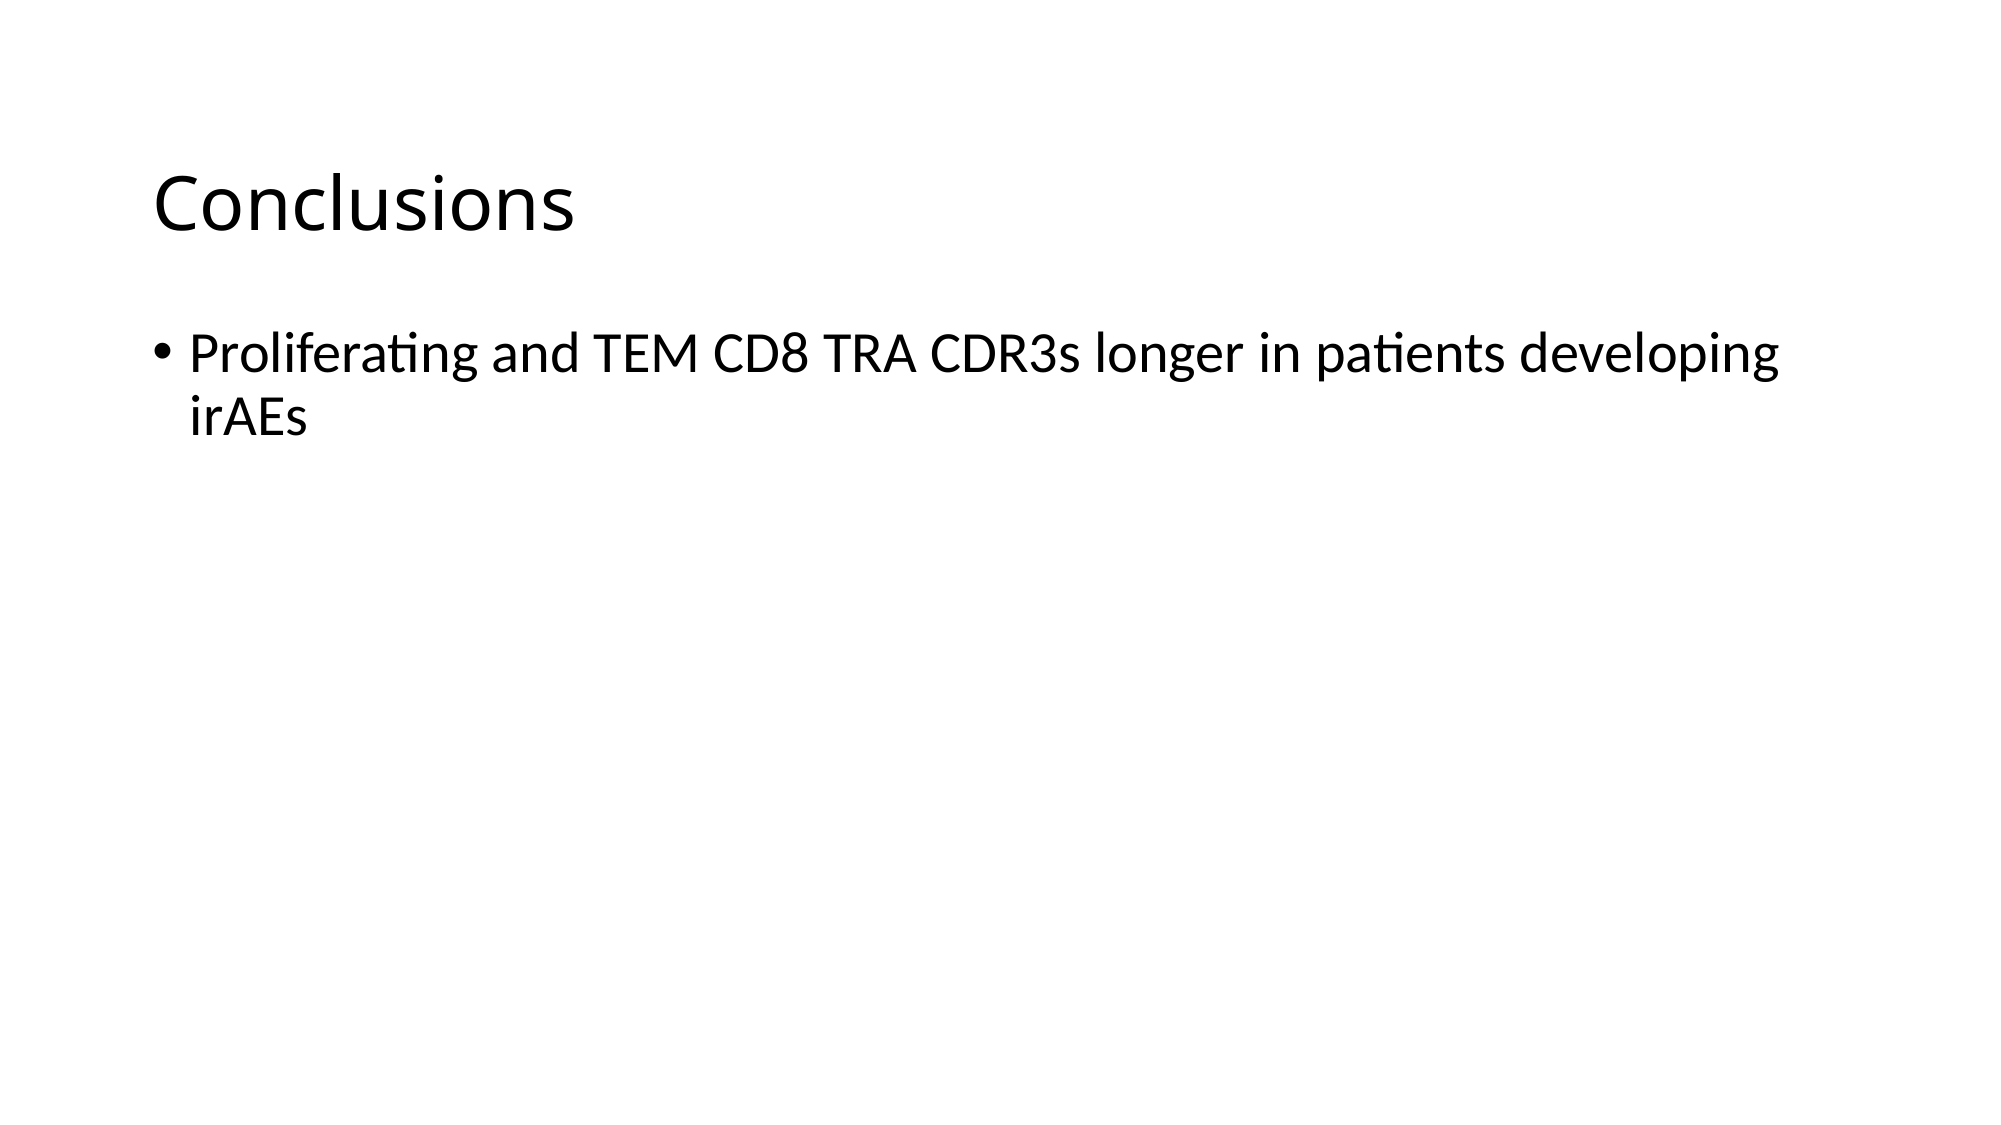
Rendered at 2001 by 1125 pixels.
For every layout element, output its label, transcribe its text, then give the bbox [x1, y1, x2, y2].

list Proliferating and TEM CD8 TRA CDR3s longer in patients developing irAEs [137, 314, 1863, 1074]
title Conclusions [137, 97, 1863, 314]
